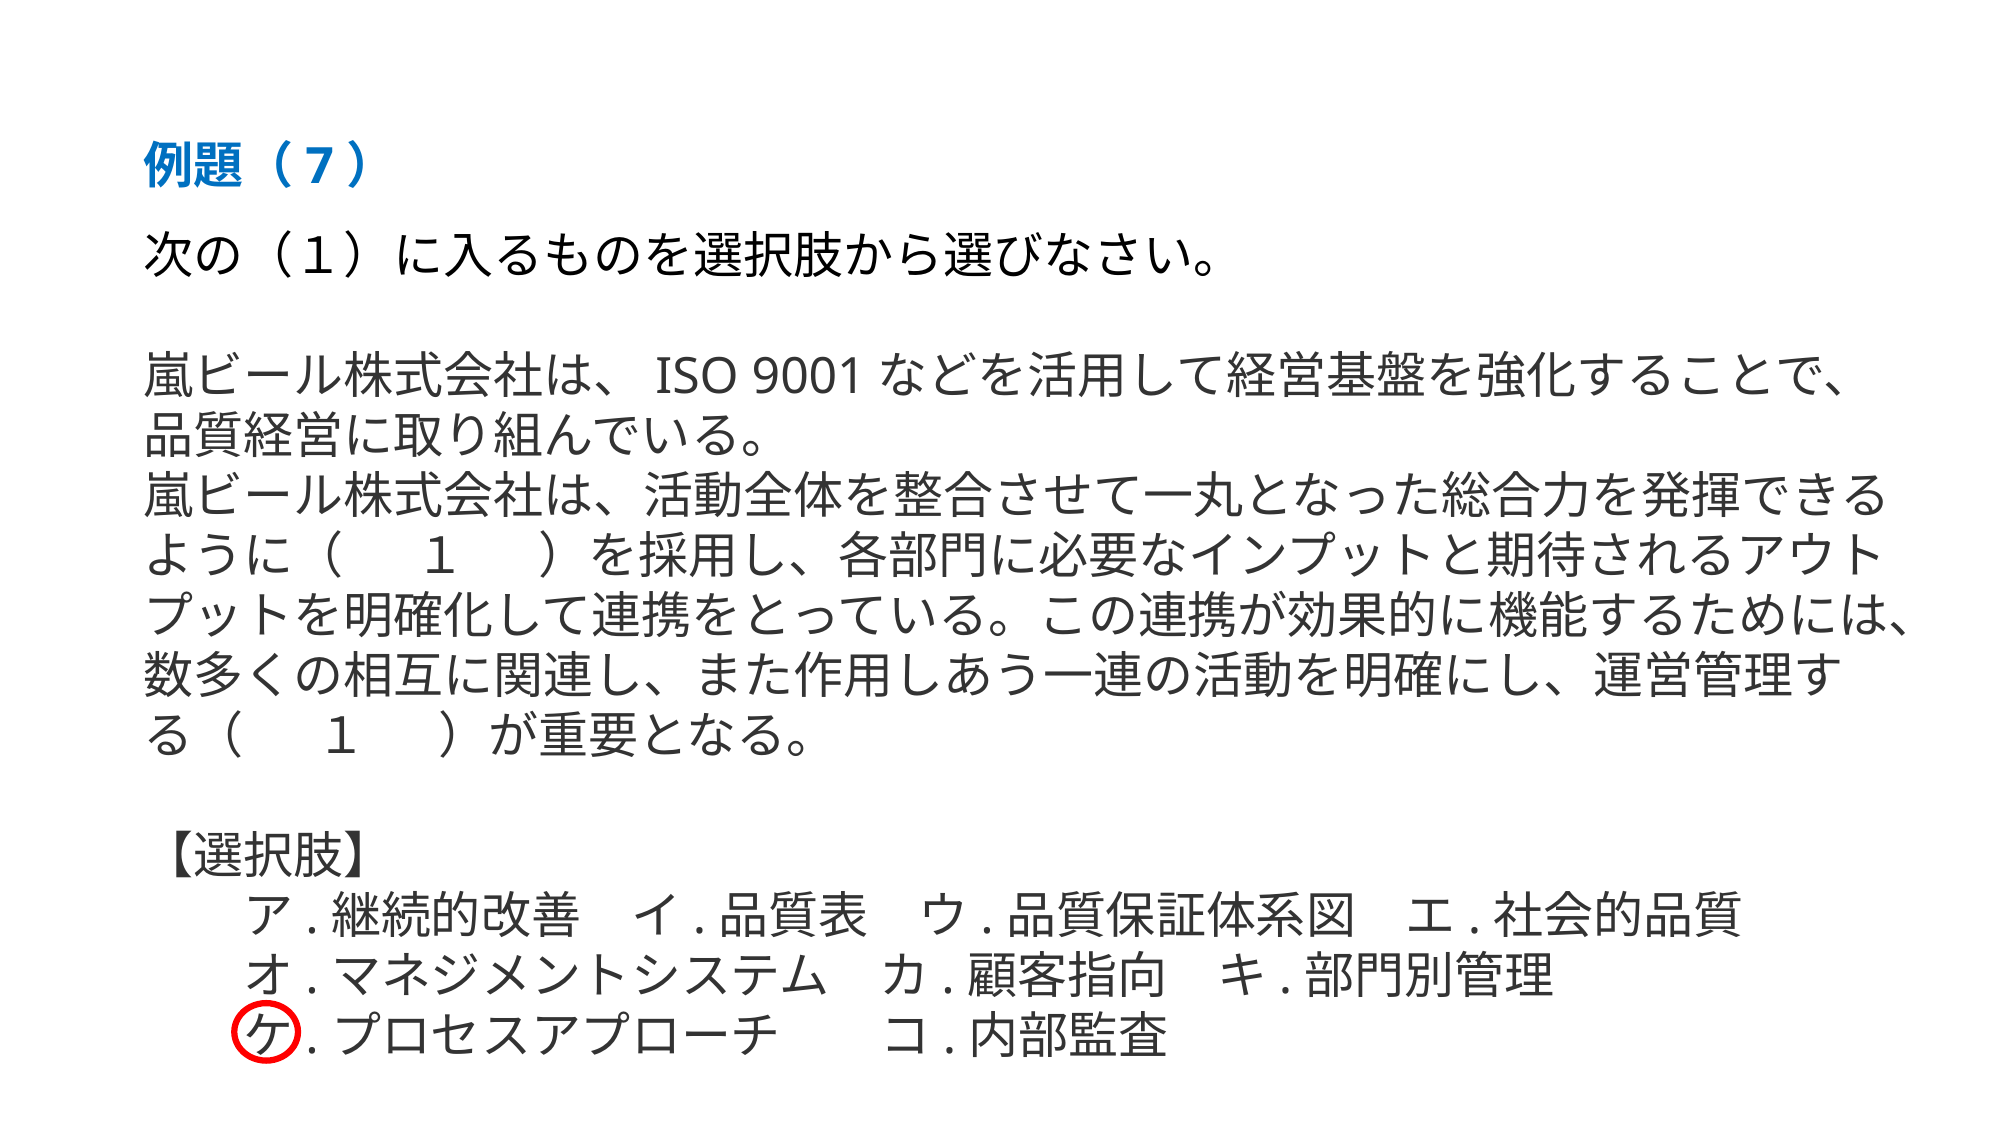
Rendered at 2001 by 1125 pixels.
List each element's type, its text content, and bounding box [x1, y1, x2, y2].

text_box [233, 1002, 300, 1062]
text_box 例題（7） 次の（１）に入るものを選択肢から選びなさい。 嵐ビール株式会社は、ISO 9001などを活用して経営基盤を強化することで、 品質経営に取り組んでいる。 嵐ビール株式会社は、活動全体を整合させて一丸となった総合力を発揮できるように（ １ ）を採用し、各部門に必要なインプットと期待されるアウトプットを明確化して連携をとっている。この連携が効果的に機能するためには、数多くの相互に関連し、また作用しあう一連の活動を明確にし、運営管理する（ １ ）が重要となる。 【選択肢】 ア.継続的改善 イ.品質表 ウ.品質保証体系図 エ.社会的品質 オ.マネジメントシステム カ.顧客指向 キ.部門別管理 ケ.プロセスアプローチ コ.内部監査 [128, 125, 1907, 1071]
